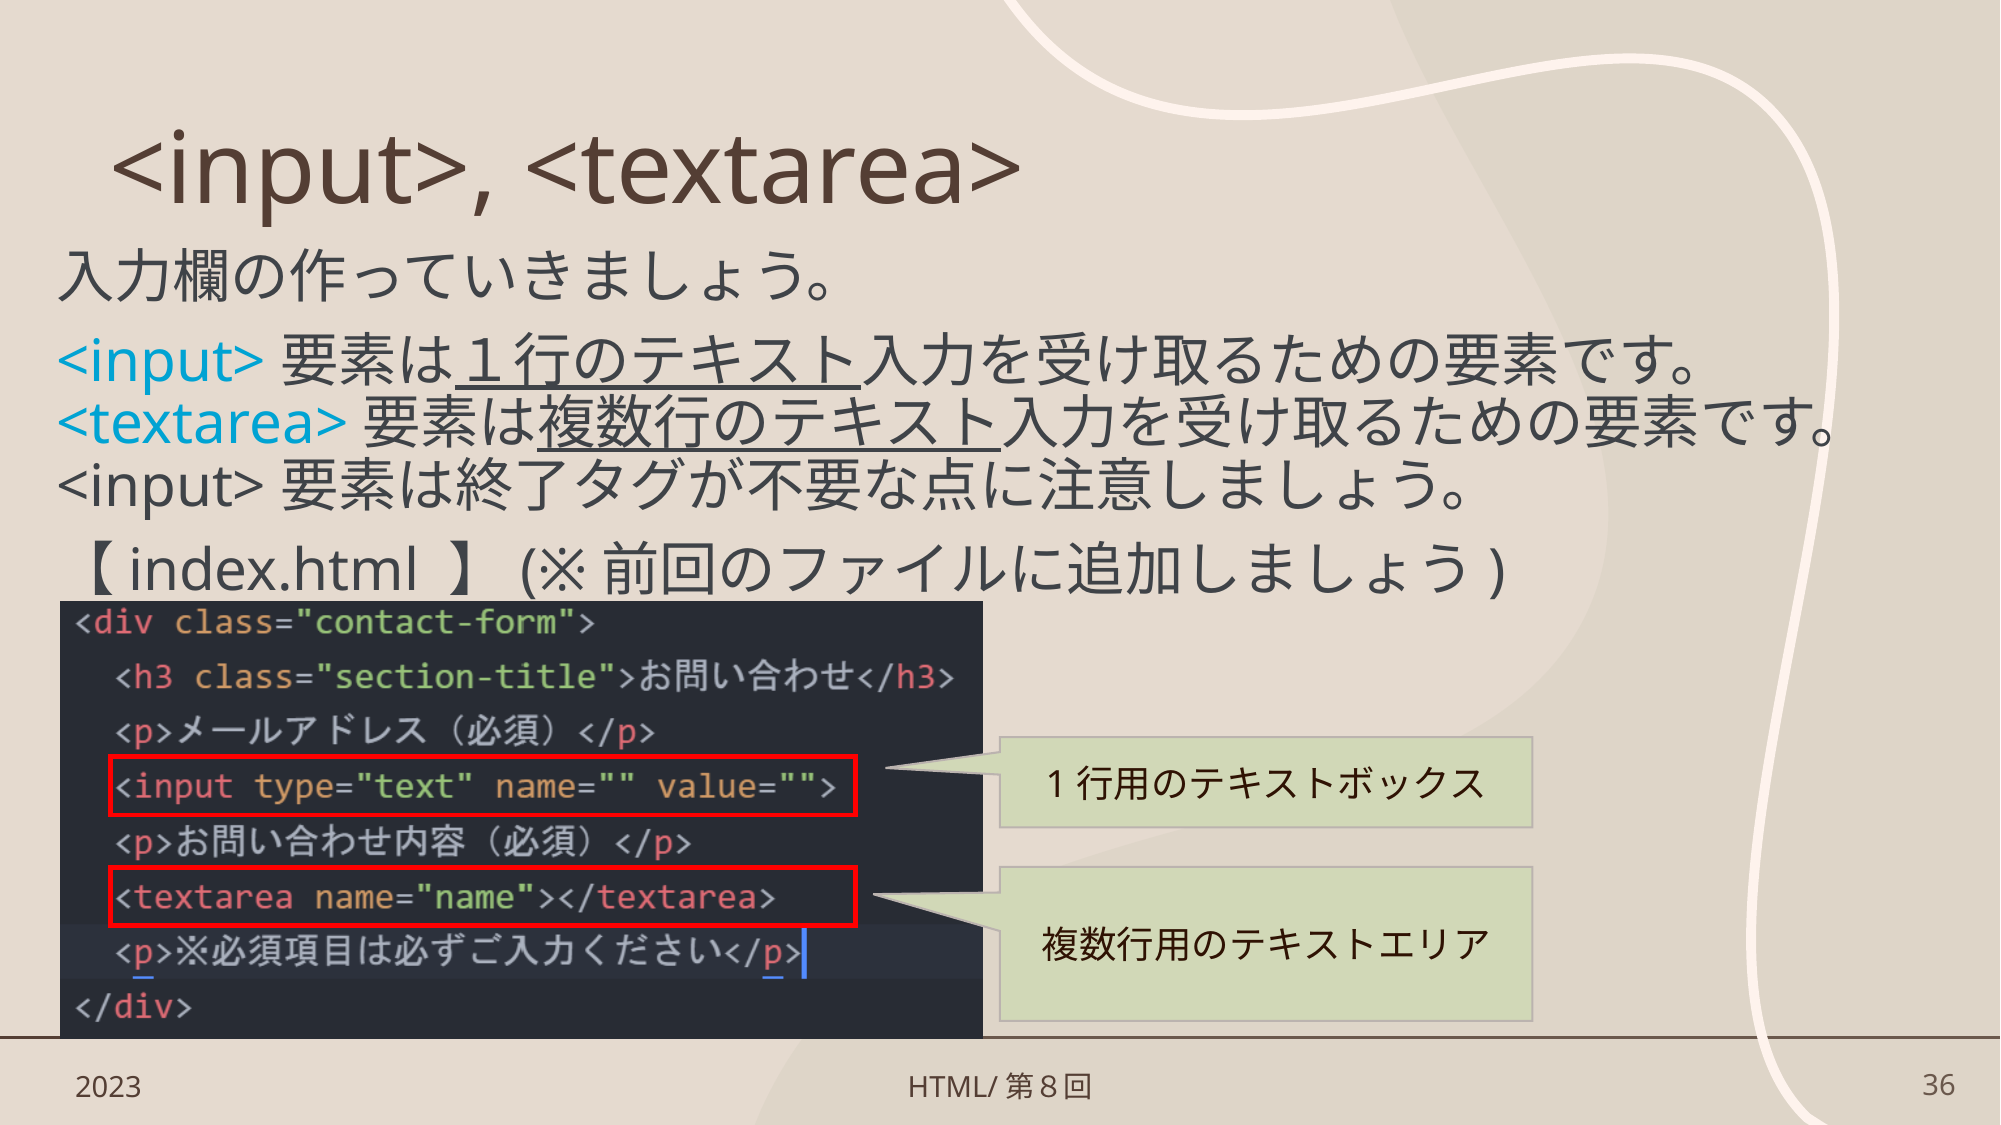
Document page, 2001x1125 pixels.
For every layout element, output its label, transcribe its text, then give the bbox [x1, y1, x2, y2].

text_box 複数行用のテキストエリア [983, 865, 1534, 1022]
slide_number 36 [1808, 1060, 1971, 1112]
slide_number 2023 [60, 1060, 222, 1112]
picture [59, 600, 983, 1039]
title <input>, <textarea> [94, 115, 1820, 227]
footer HTML/第８回 [718, 1060, 1283, 1112]
text_box 入力欄の作っていきましょう。 <input>要素は１行のテキスト入力を受け取るための要素です。 <textarea>要素は複数行のテキスト入力を受け取るための要素です。 <input>要素は終了タグが不要な点に注意しましょう。 【index.html 】(※前回のファイルに追加しましょう) [41, 239, 1981, 1021]
text_box 1行用のテキストボックス [983, 736, 1534, 829]
